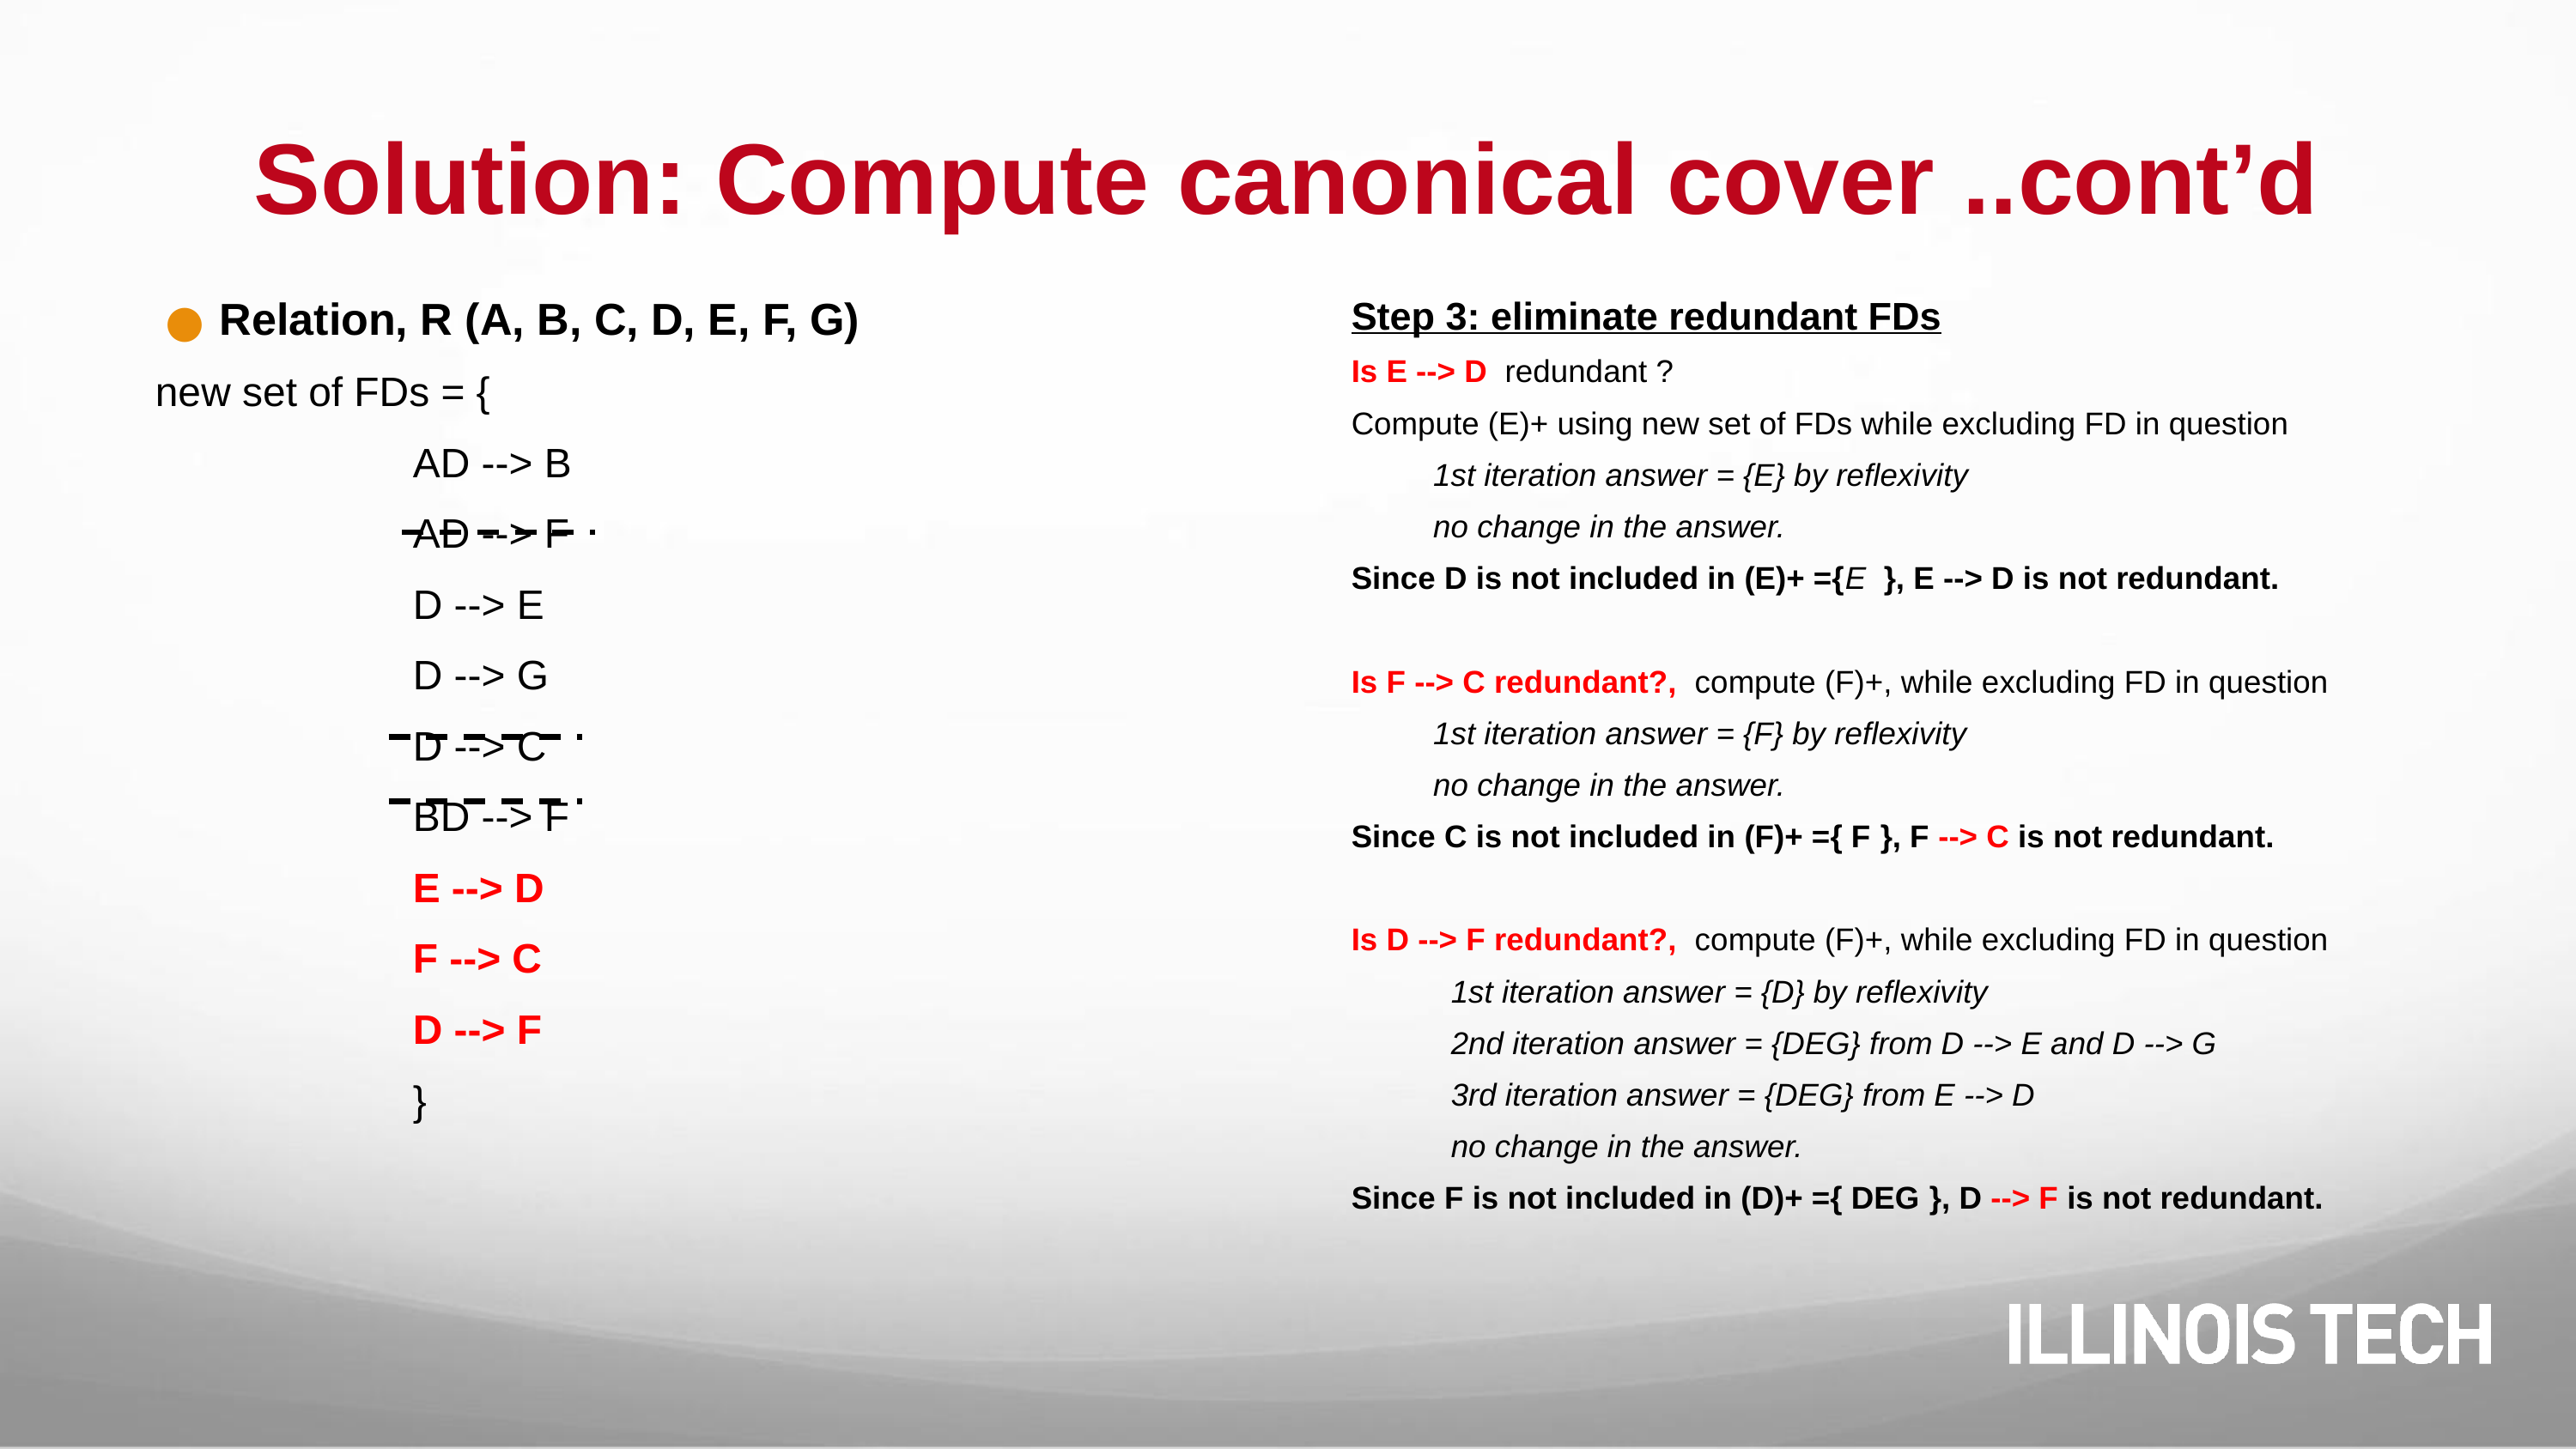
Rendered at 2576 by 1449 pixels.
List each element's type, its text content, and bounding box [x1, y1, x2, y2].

picture [0, 0, 2576, 1449]
list Relation, R (A, B, C, D, E, F, G) new set of FDs = { AD --> B AD --> F D --> E D --> G D --> C BD --> F E --> D F --> C D --> F } [142, 283, 1097, 1223]
title Solution: Compute canonical cover ..cont’d [155, 22, 2421, 241]
list Step 3: eliminate redundant FDs Is E --> D redundant ? Compute (E)+ using new set of FDs while excluding FD in question 1st iteration answer = {E} by reflexivity no change in the answer. Since D is not included in (E)+ ={E }, E --> D is not redundant. Is F --> C redundant?, compute (F)+, while excluding FD in question 1st iteration answer = {F} by reflexivity no change in the answer. Since C is not included in (F)+ ={ F }, F --> C is not redundant. Is D --> F redundant?, compute (F)+, while excluding FD in question 1st iteration answer = {D} by reflexivity 2nd iteration answer = {DEG} from D --> E and D --> G 3rd iteration answer = {DEG} from E --> D no change in the answer. Since F is not included in (D)+ ={ DEG }, D --> F is not redundant. [1338, 294, 2421, 1313]
